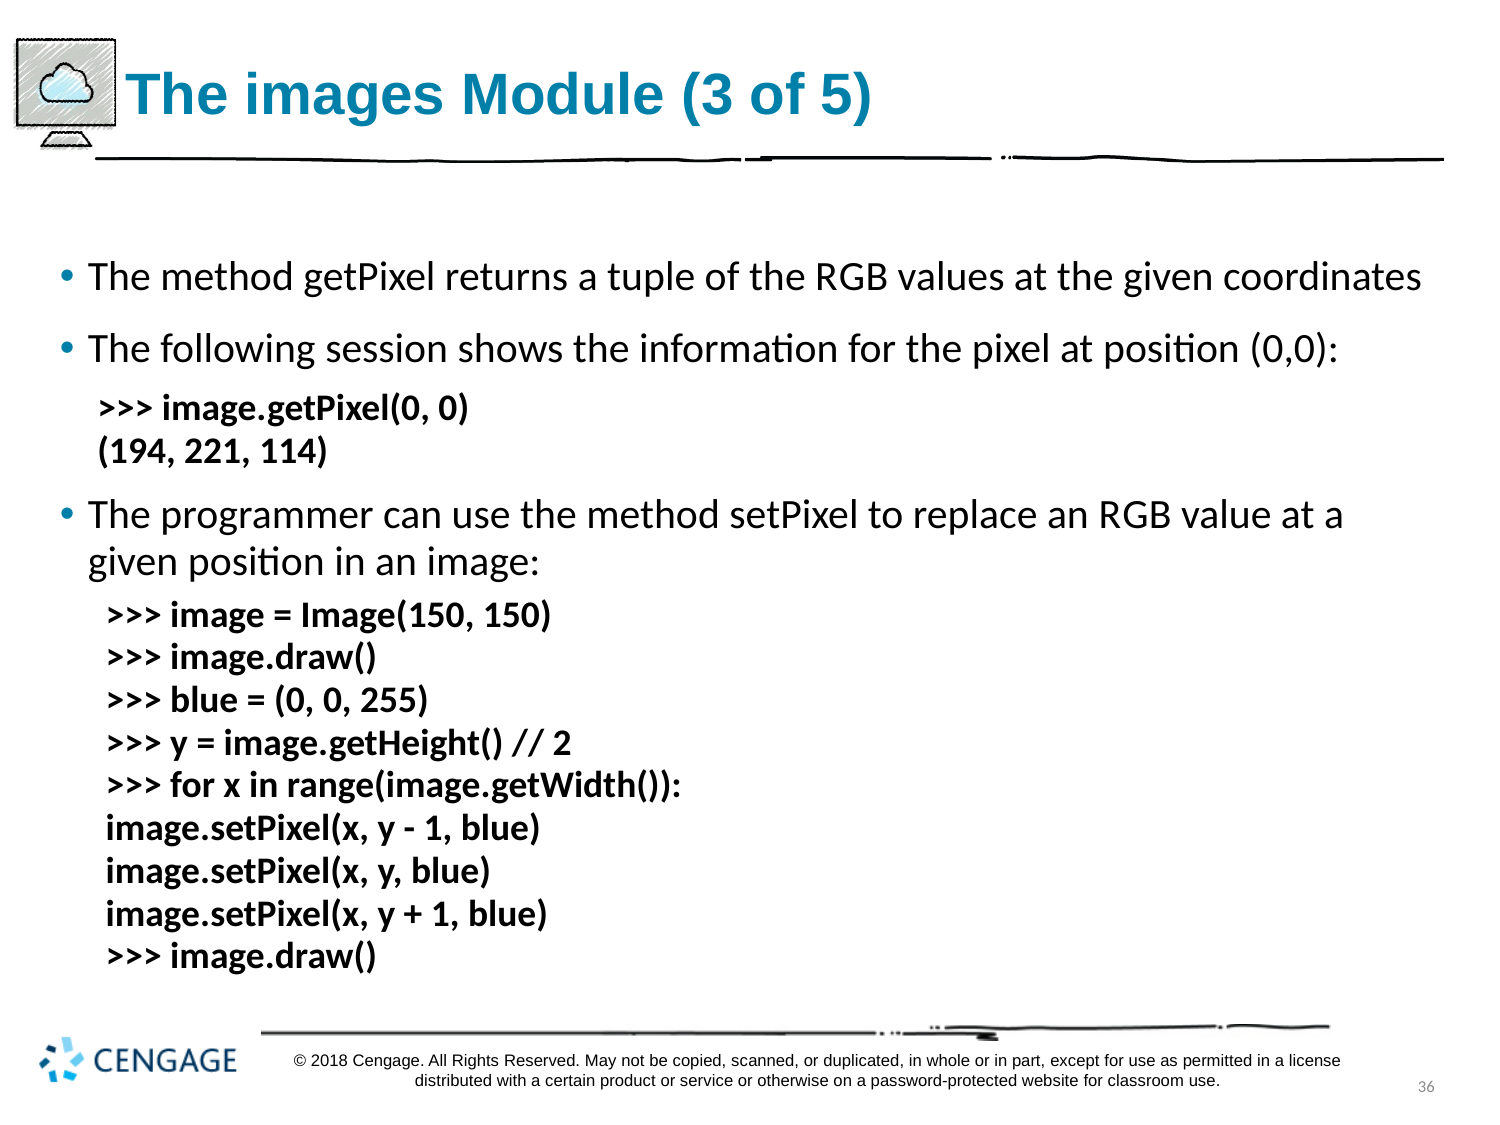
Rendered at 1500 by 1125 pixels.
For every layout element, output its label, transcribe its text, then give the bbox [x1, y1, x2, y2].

picture [13, 36, 117, 151]
title The images Module (3 of 5) [125, 55, 1442, 127]
footer © 2018 Cengage. All Rights Reserved. May not be copied, scanned, or duplicated, in whole or in part, except for use as permitted in a license distributed with a certain product or service or otherwise on a password-protected website for classroom use. [262, 1049, 1375, 1090]
list >>> image = Image(150, 150) >>> image.draw() >>> blue = (0, 0, 255) >>> y = image.getHeight() // 2 >>> for x in range(image.getWidth()): image.setPixel(x, y - 1, blue) image.setPixel(x, y, blue) image.setPixel(x, y + 1, blue) >>> image.draw() [68, 593, 1449, 983]
picture [95, 155, 1444, 163]
list The method getPixel returns a tuple of the R G B values at the given coordinates The following session shows the information for the pixel at position (0,0): [59, 252, 1441, 374]
list The programmer can use the method setPixel to replace an R G B value at a given position in an image: [59, 490, 1441, 587]
picture [19, 1023, 249, 1095]
list >>> image.getPixel(0, 0) (194, 221, 114) [59, 386, 1441, 474]
picture [261, 1024, 1331, 1041]
